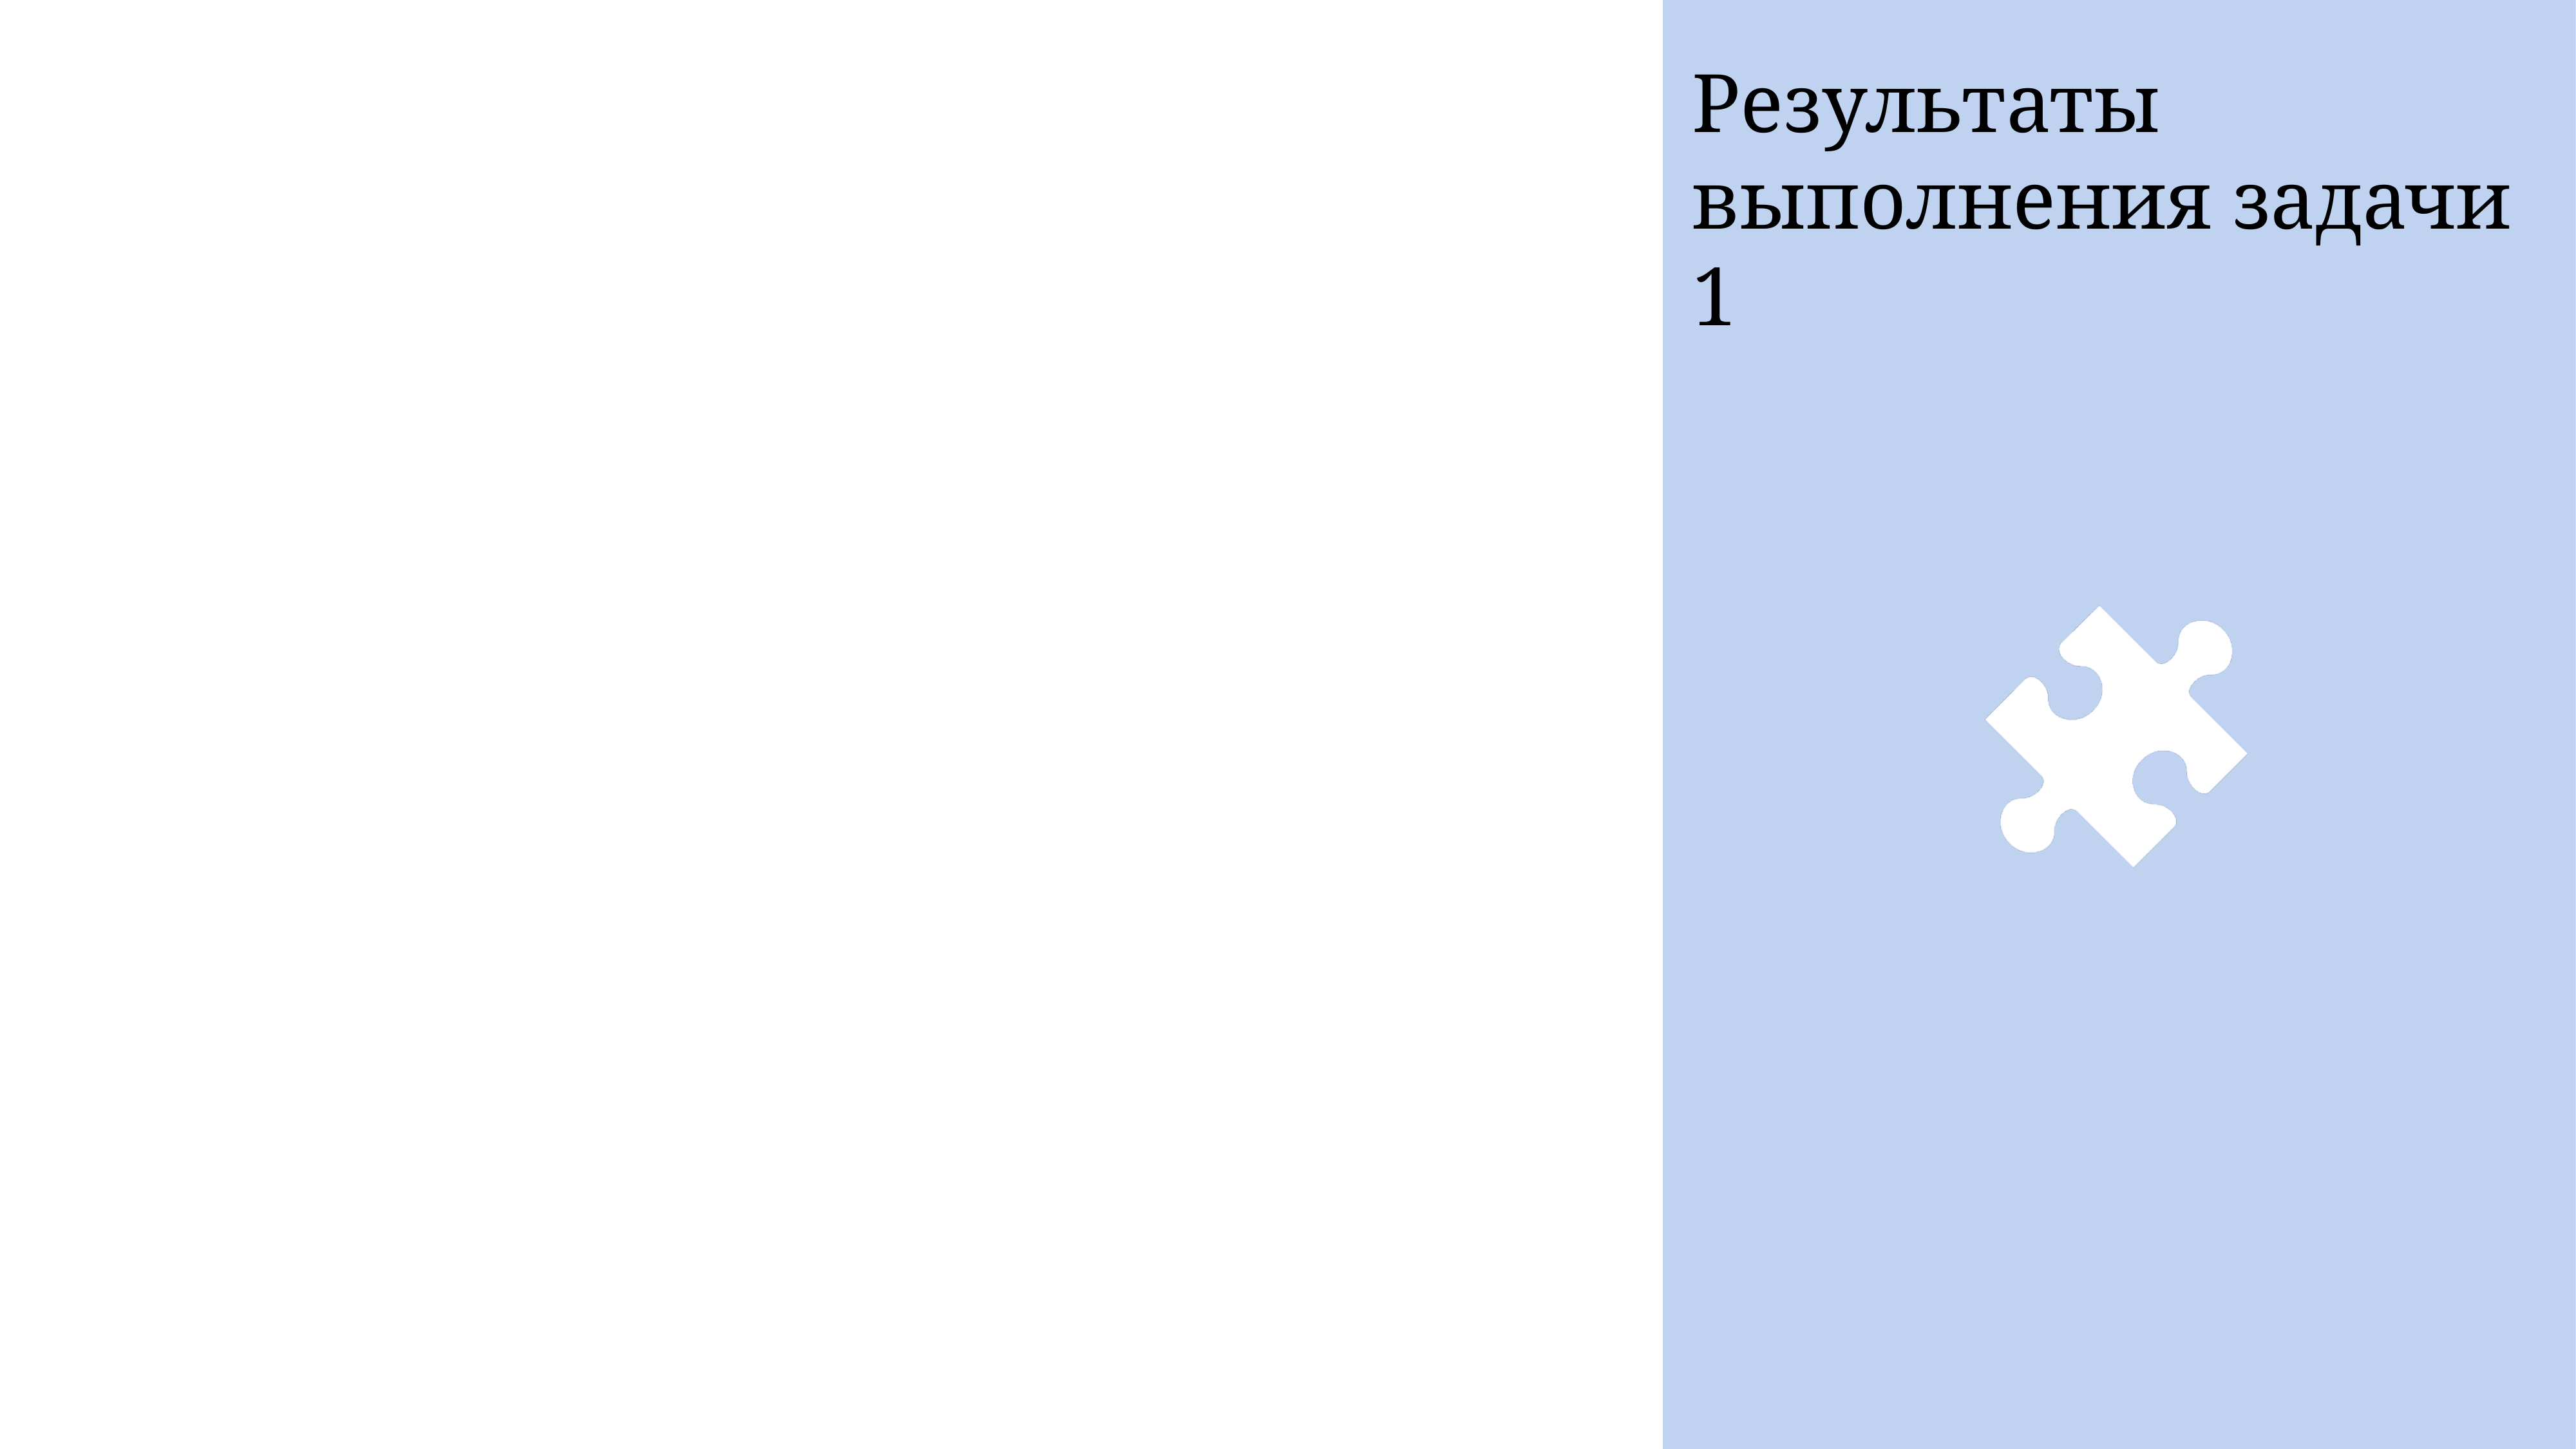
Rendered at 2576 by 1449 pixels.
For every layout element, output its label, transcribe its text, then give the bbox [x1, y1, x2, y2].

title Результаты выполнения задачи 1 [1682, 47, 2551, 321]
picture [1959, 586, 2274, 900]
